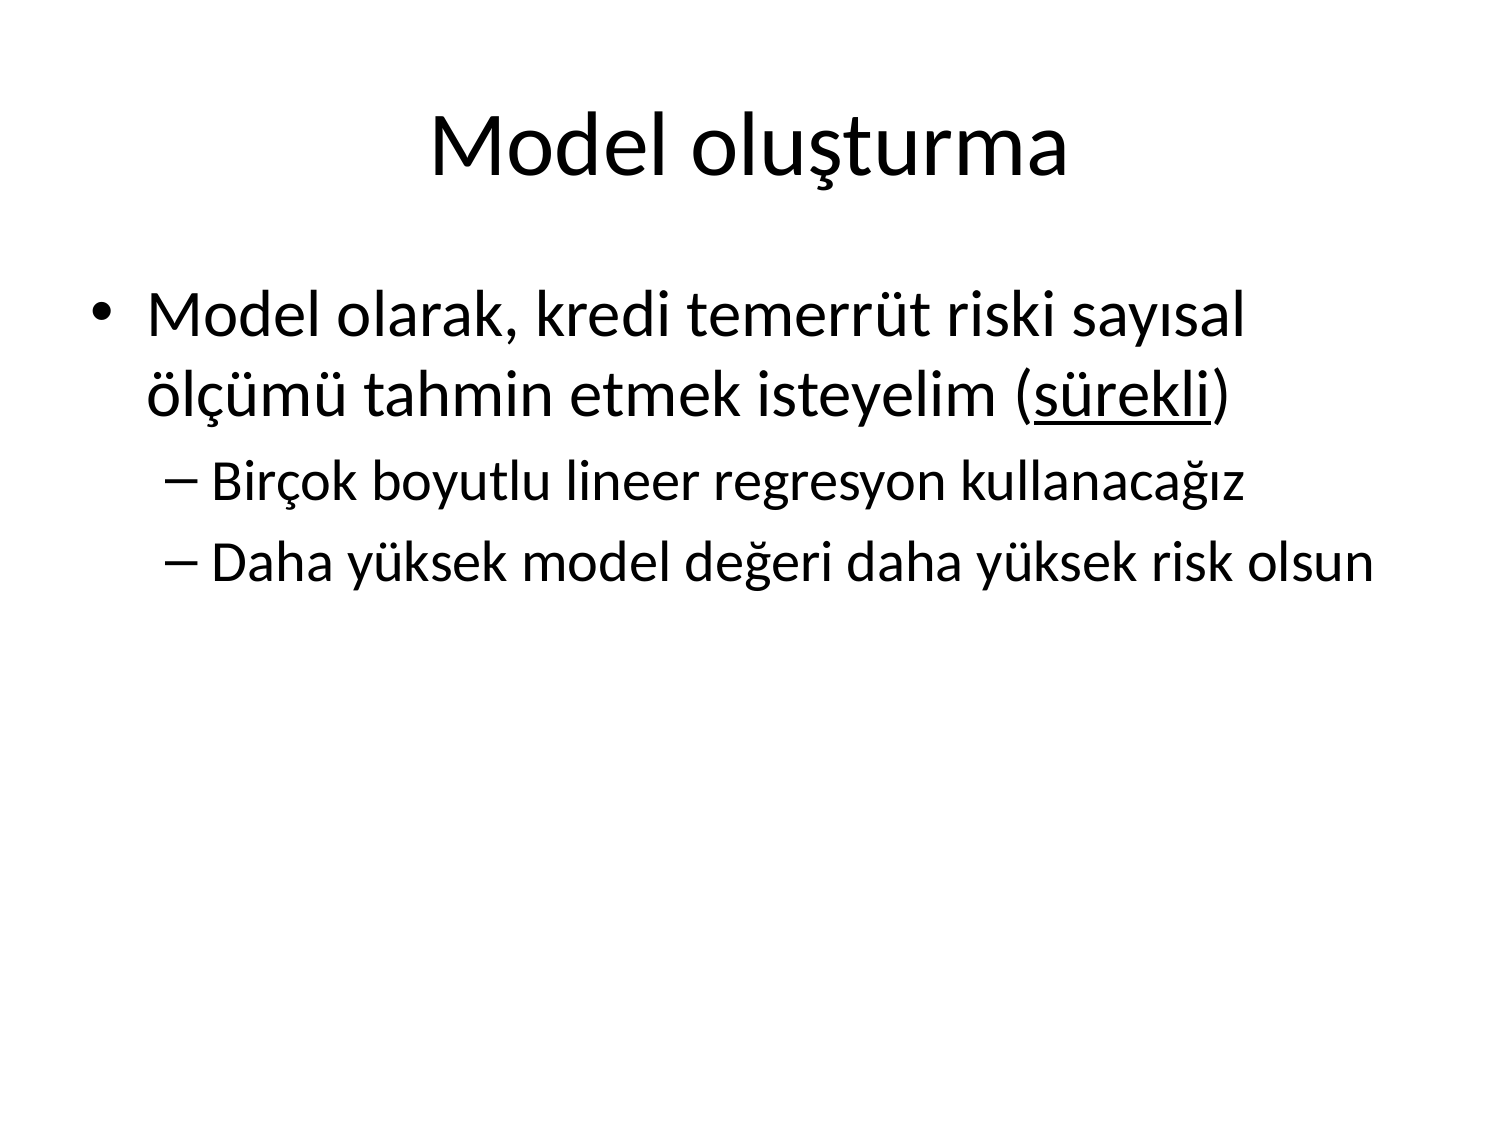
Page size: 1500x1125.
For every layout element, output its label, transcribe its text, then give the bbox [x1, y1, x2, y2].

list Model olarak, kredi temerrüt riski sayısal ölçümü tahmin etmek isteyelim (sürekli) Birçok boyutlu lineer regresyon kullanacağız Daha yüksek model değeri daha yüksek risk olsun [75, 262, 1425, 1005]
title Model oluşturma [75, 45, 1425, 233]
